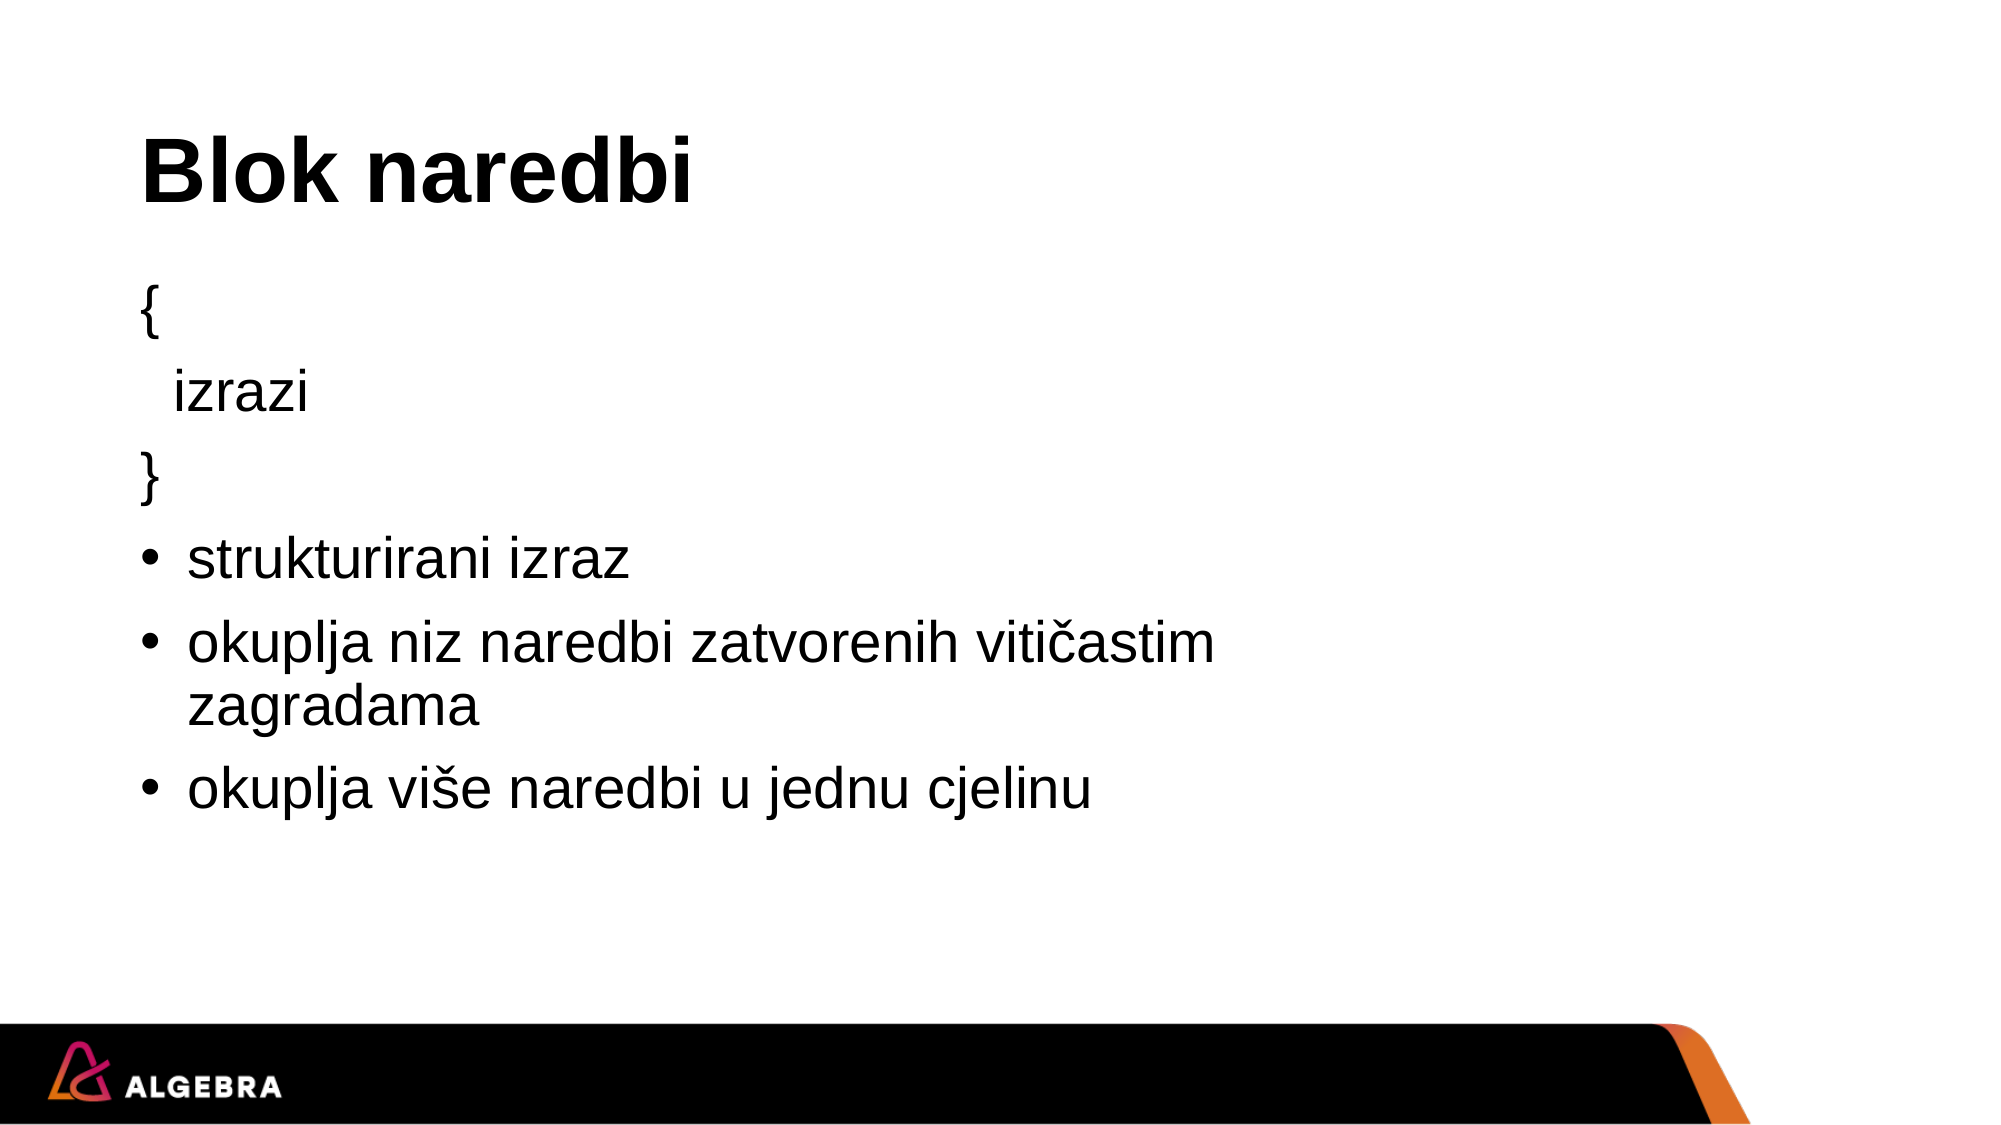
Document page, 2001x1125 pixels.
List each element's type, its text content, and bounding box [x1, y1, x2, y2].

text_box { izrazi } strukturirani izraz okuplja niz naredbi zatvorenih vitičastim zagradama okuplja više naredbi u jednu cjelinu [125, 269, 1400, 948]
picture [0, 1023, 1958, 1125]
title Blok naredbi [125, 92, 1626, 231]
